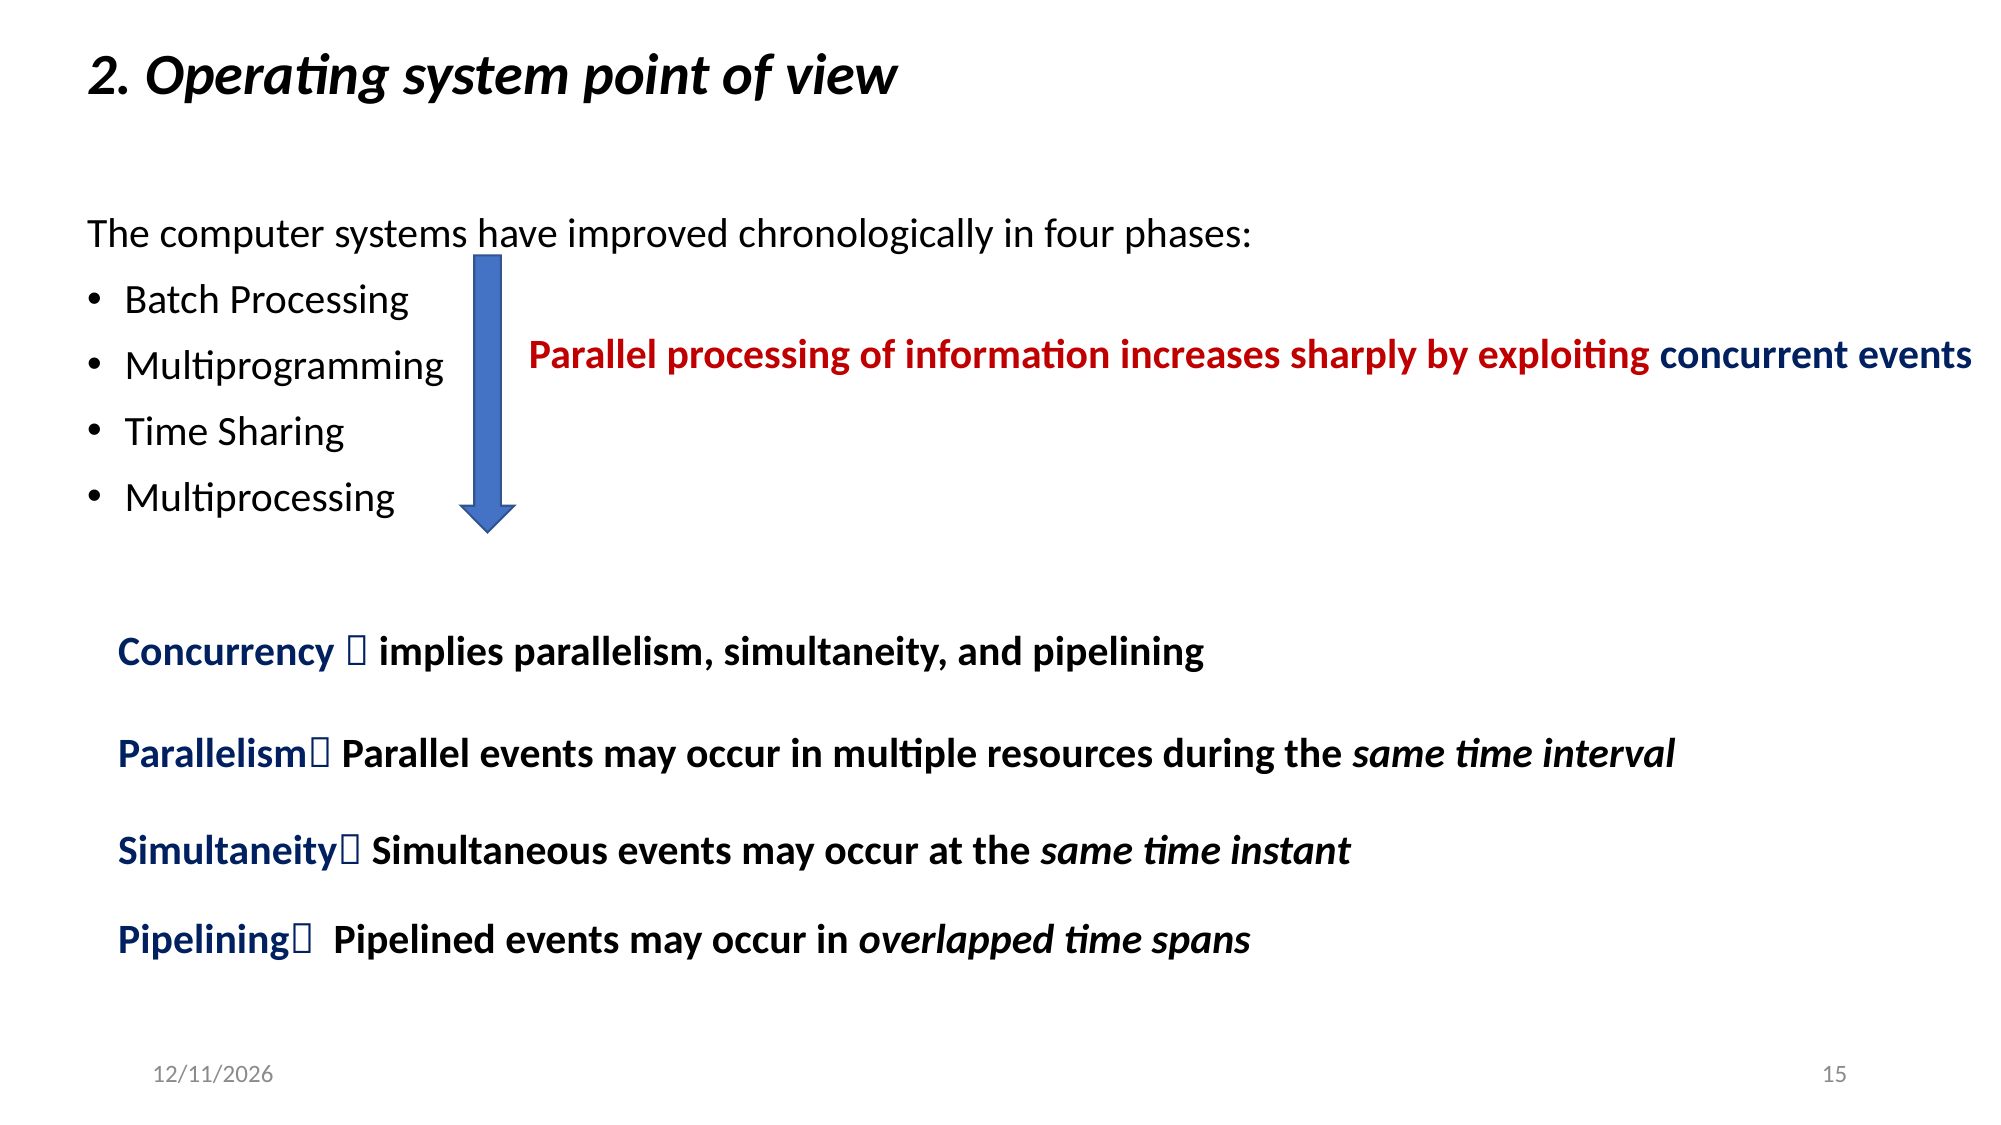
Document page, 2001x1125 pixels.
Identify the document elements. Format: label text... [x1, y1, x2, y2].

text_box Parallelism Parallel events may occur in multiple resources during the same time interval [103, 717, 1789, 783]
list 2. Operating system point of view The computer systems have improved chronologically in four phases: Batch Processing Multiprogramming Time Sharing Multiprocessing [71, 36, 1866, 751]
text_box Simultaneity Simultaneous events may occur at the same time instant [103, 815, 1789, 881]
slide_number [137, 1042, 588, 1103]
text_box Parallel processing of information increases sharply by exploiting concurrent events [514, 319, 2000, 385]
text_box [458, 254, 517, 534]
text_box Pipelining Pipelined events may occur in overlapped time spans [103, 904, 1789, 969]
slide_number 15 [1412, 1042, 1863, 1103]
text_box Concurrency  implies parallelism, simultaneity, and pipelining [103, 616, 1480, 682]
